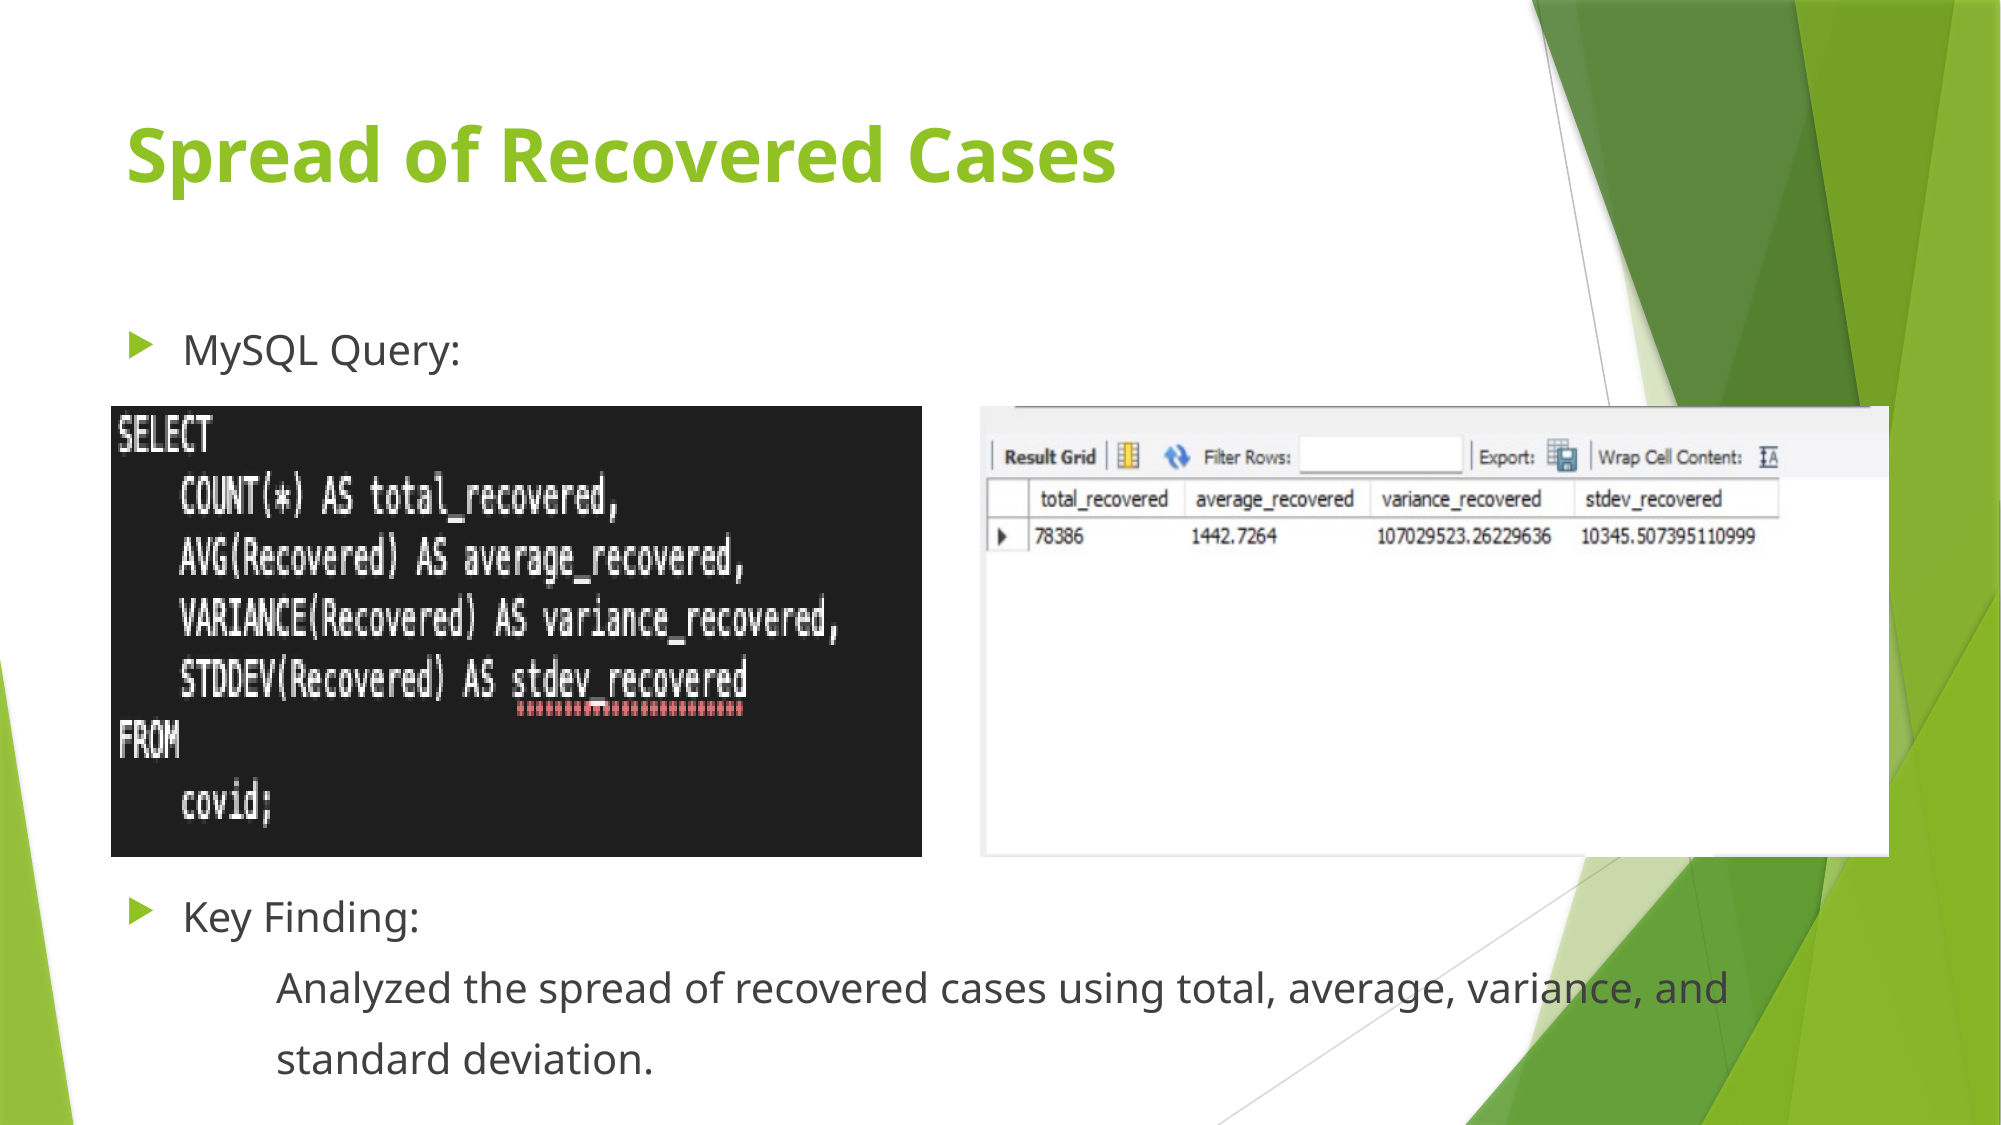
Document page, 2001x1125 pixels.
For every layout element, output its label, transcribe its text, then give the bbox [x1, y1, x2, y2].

picture [979, 405, 1890, 857]
picture [110, 405, 922, 857]
list MySQL Query: Key Finding: Analyzed the spread of recovered cases using total, average, variance, and standard deviation. [111, 316, 1814, 954]
title Spread of Recovered Cases [111, 99, 1623, 316]
